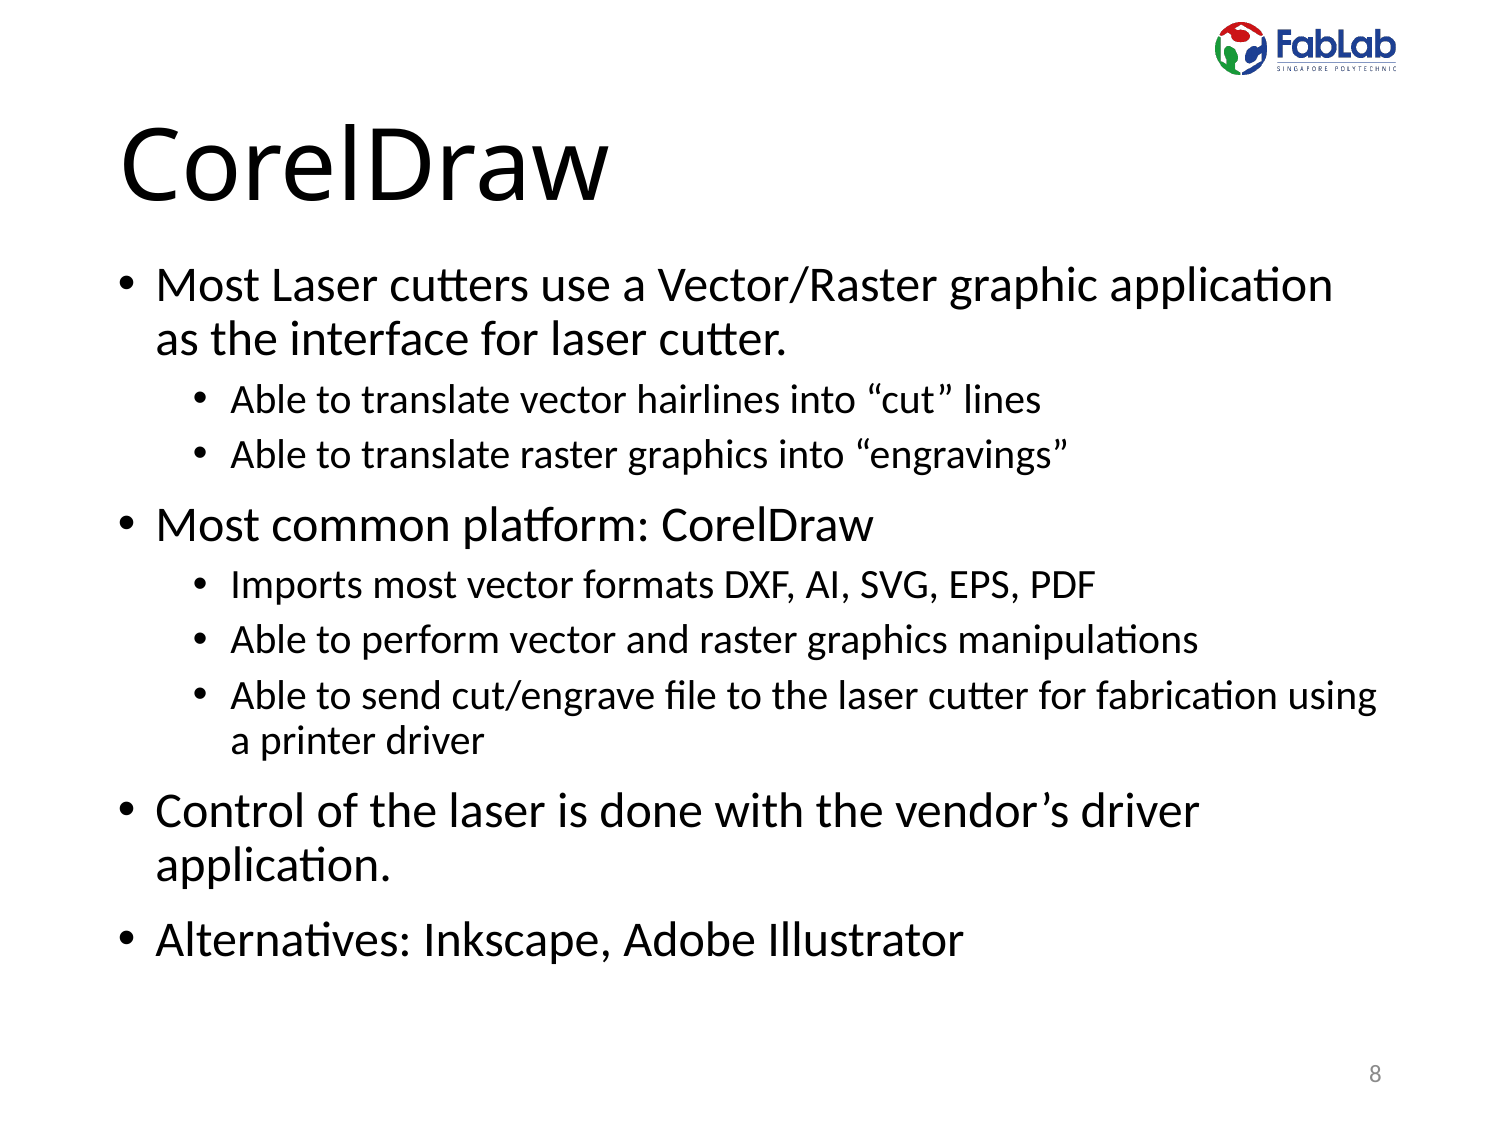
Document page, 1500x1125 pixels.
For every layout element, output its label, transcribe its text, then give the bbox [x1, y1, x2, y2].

title CorelDraw [103, 59, 1397, 251]
slide_number 8 [1059, 1042, 1397, 1103]
picture [1215, 22, 1396, 59]
list Most Laser cutters use a Vector/Raster graphic application as the interface for laser cutter. Able to translate vector hairlines into “cut” lines Able to translate raster graphics into “engravings” Most common platform: CorelDraw Imports most vector formats DXF, AI, SVG, EPS, PDF Able to perform vector and raster graphics manipulations Able to send cut/engrave file to the laser cutter for fabrication using a printer driver Control of the laser is done with the vendor’s driver application. Alternatives: Inkscape, Adobe Illustrator [103, 251, 1397, 966]
